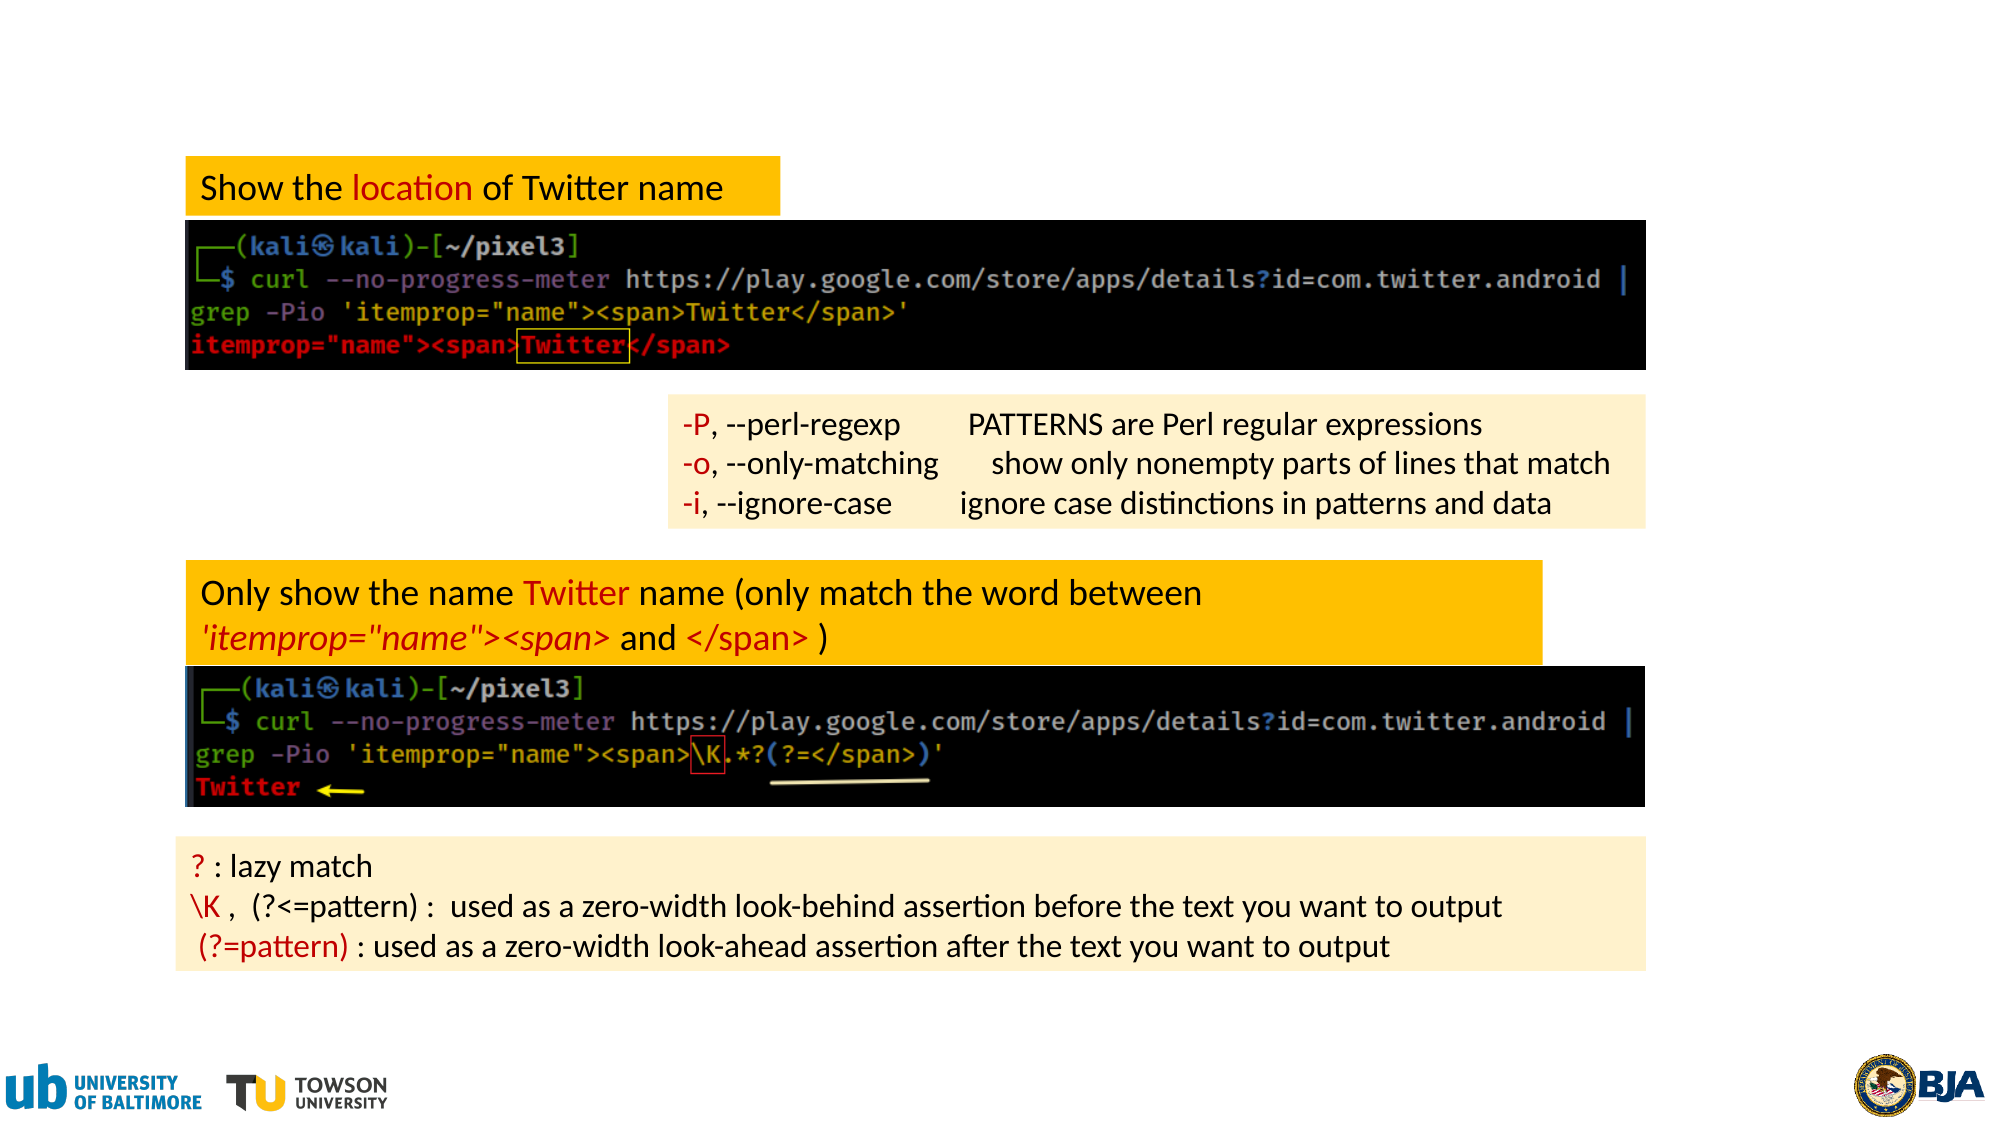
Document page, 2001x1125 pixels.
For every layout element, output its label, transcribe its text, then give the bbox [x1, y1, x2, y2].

picture [185, 220, 1646, 370]
picture [185, 666, 1645, 807]
text_box Show the location of Twitter name [185, 156, 781, 216]
text_box ? : lazy match \K , (?<=pattern) : used as a zero-width look-behind assertion before the text you want to output (?=pattern) : used as a zero-width look-ahead assertion after the text you want to output [175, 836, 1646, 971]
picture [1854, 1054, 1986, 1117]
text_box -P, --perl-regexp PATTERNS are Perl regular expressions -o, --only-matching show only nonempty parts of lines that match -i, --ignore-case ignore case distinctions in patterns and data [668, 394, 1646, 529]
text_box Only show the name Twitter name (only match the word between 'itemprop="name"><span> and </span> ) [185, 560, 1543, 665]
picture [0, 1031, 407, 1125]
